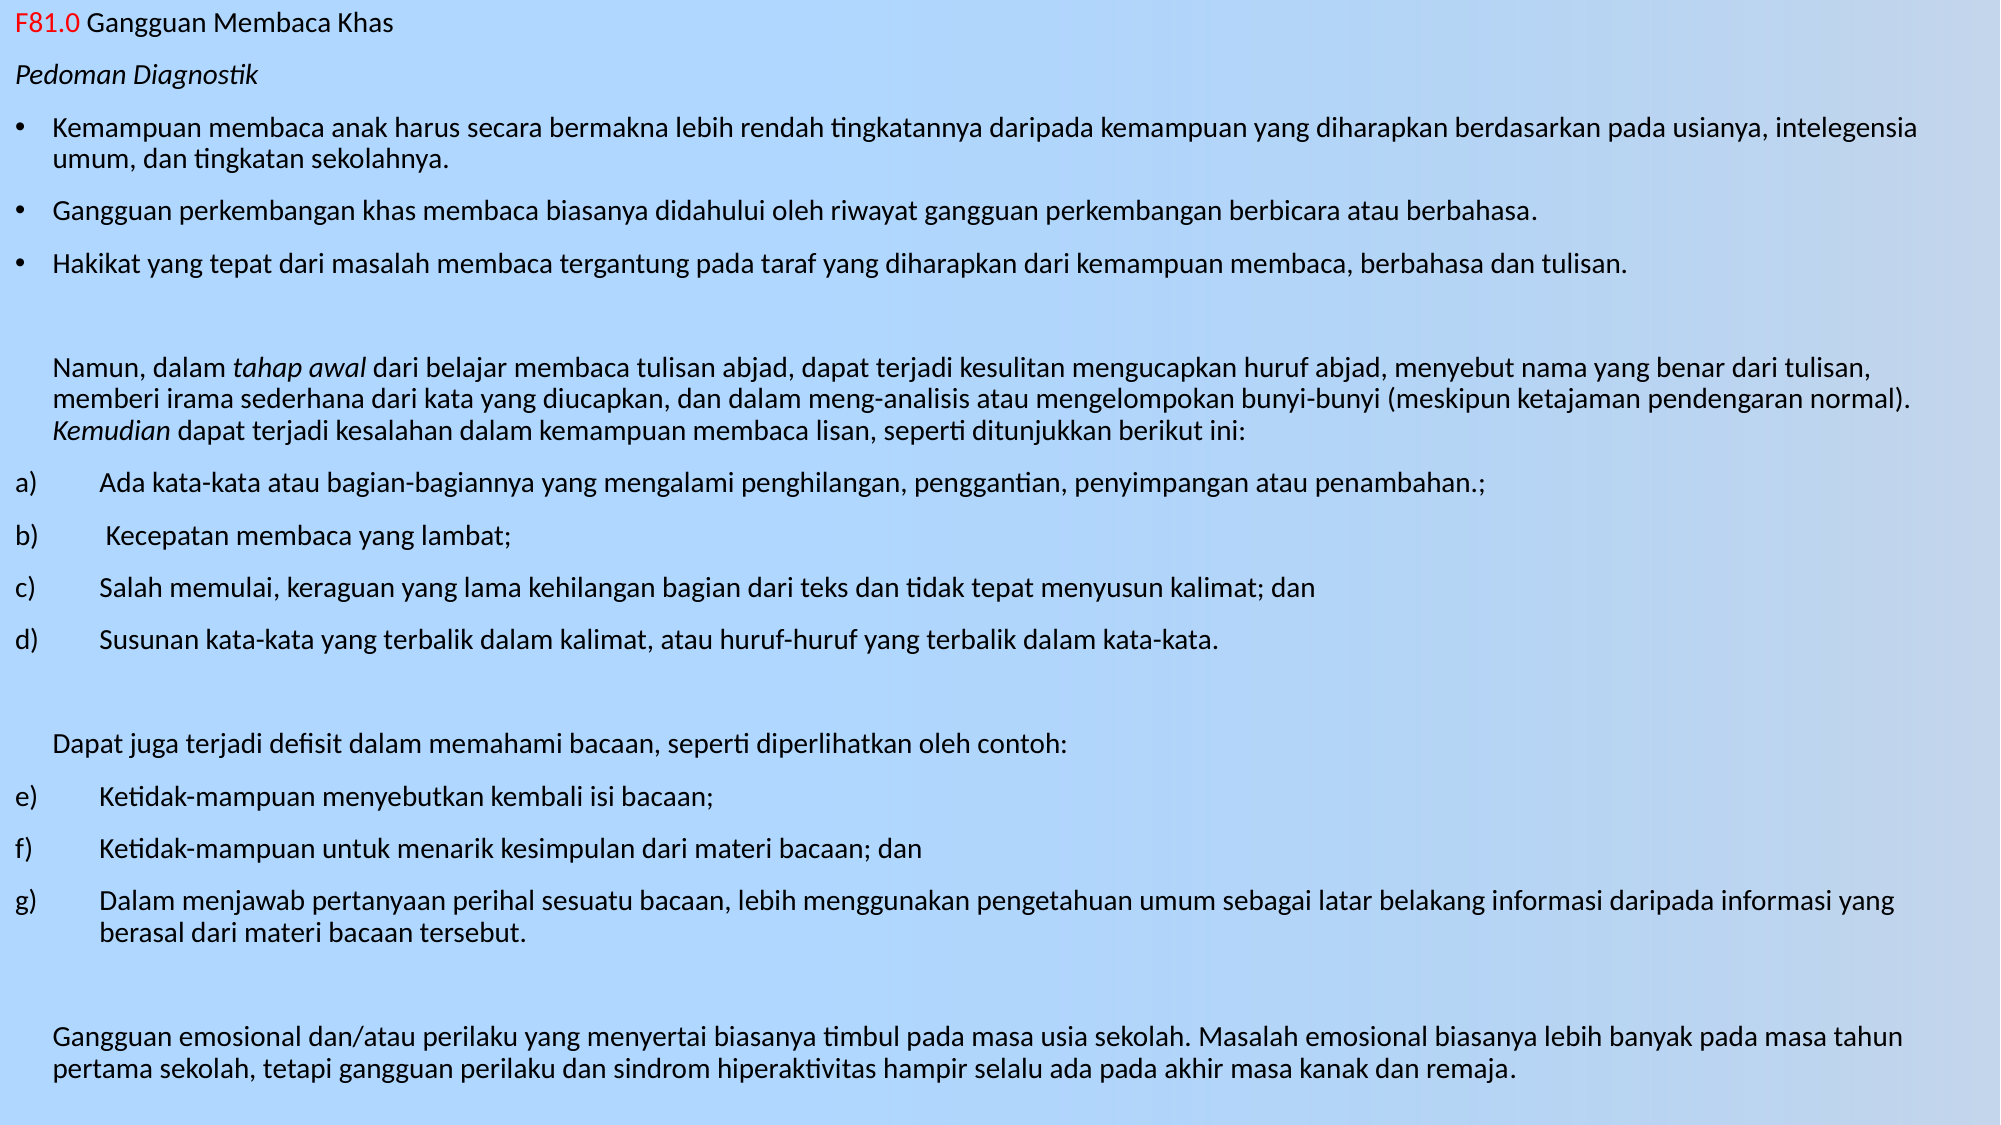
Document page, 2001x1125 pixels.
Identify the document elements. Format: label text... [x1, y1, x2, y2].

list F81.0 Gangguan Membaca Khas Pedoman Diagnostik Kemampuan membaca anak harus secara bermakna lebih rendah tingkatannya daripada kemampuan yang diharapkan berdasarkan pada usianya, intelegensia umum, dan tingkatan sekolahnya. Gangguan perkembangan khas membaca biasanya didahului oleh riwayat gangguan perkembangan berbicara atau berbahasa. Hakikat yang tepat dari masalah membaca tergantung pada taraf yang diharapkan dari kemampuan membaca, berbahasa dan tulisan. Namun, dalam tahap awal dari belajar membaca tulisan abjad, dapat terjadi kesulitan mengucapkan huruf abjad, menyebut nama yang benar dari tulisan, memberi irama sederhana dari kata yang diucapkan, dan dalam meng-analisis atau mengelompokan bunyi-bunyi (meskipun ketajaman pendengaran normal). Kemudian dapat terjadi kesalahan dalam kemampuan membaca lisan, seperti ditunjukkan berikut ini: Ada kata-kata atau bagian-bagiannya yang mengalami penghilangan, penggantian, penyimpangan atau penambahan.; Kecepatan membaca yang lambat; Salah memulai, keraguan yang lama kehilangan bagian dari teks dan tidak tepat menyusun kalimat; dan Susunan kata-kata yang terbalik dalam kalimat, atau huruf-huruf yang terbalik dalam kata-kata. Dapat juga terjadi defisit dalam memahami bacaan, seperti diperlihatkan oleh contoh: Ketidak-mampuan menyebutkan kembali isi bacaan; Ketidak-mampuan untuk menarik kesimpulan dari materi bacaan; dan Dalam menjawab pertanyaan perihal sesuatu bacaan, lebih menggunakan pengetahuan umum sebagai latar belakang informasi daripada informasi yang berasal dari materi bacaan tersebut. Gangguan emosional dan/atau perilaku yang menyertai biasanya timbul pada masa usia sekolah. Masalah emosional biasanya lebih banyak pada masa tahun pertama sekolah, tetapi gangguan perilaku dan sindrom hiperaktivitas hampir selalu ada pada akhir masa kanak dan remaja. [0, 0, 2000, 1125]
